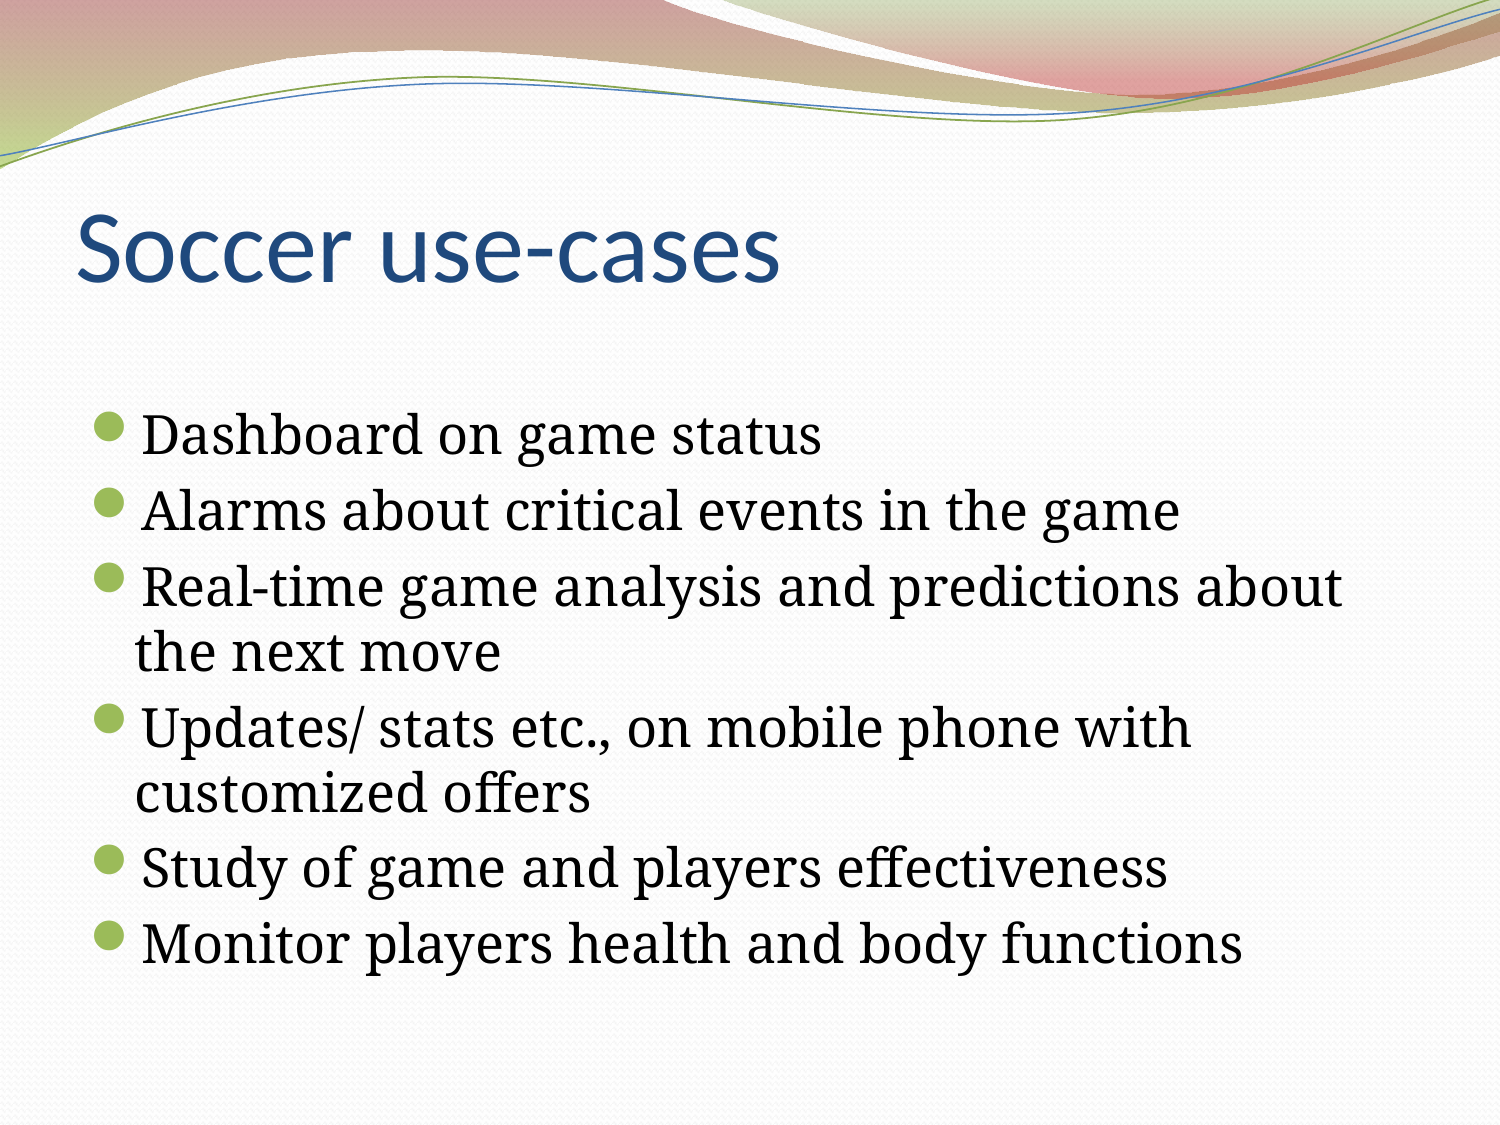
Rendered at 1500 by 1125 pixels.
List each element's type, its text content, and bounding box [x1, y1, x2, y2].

title Soccer use-cases [75, 115, 1425, 303]
list Dashboard on game status Alarms about critical events in the game Real-time game analysis and predictions about the next move Updates/ stats etc., on mobile phone with customized offers Study of game and players effectiveness Monitor players health and body functions [75, 317, 1425, 1038]
